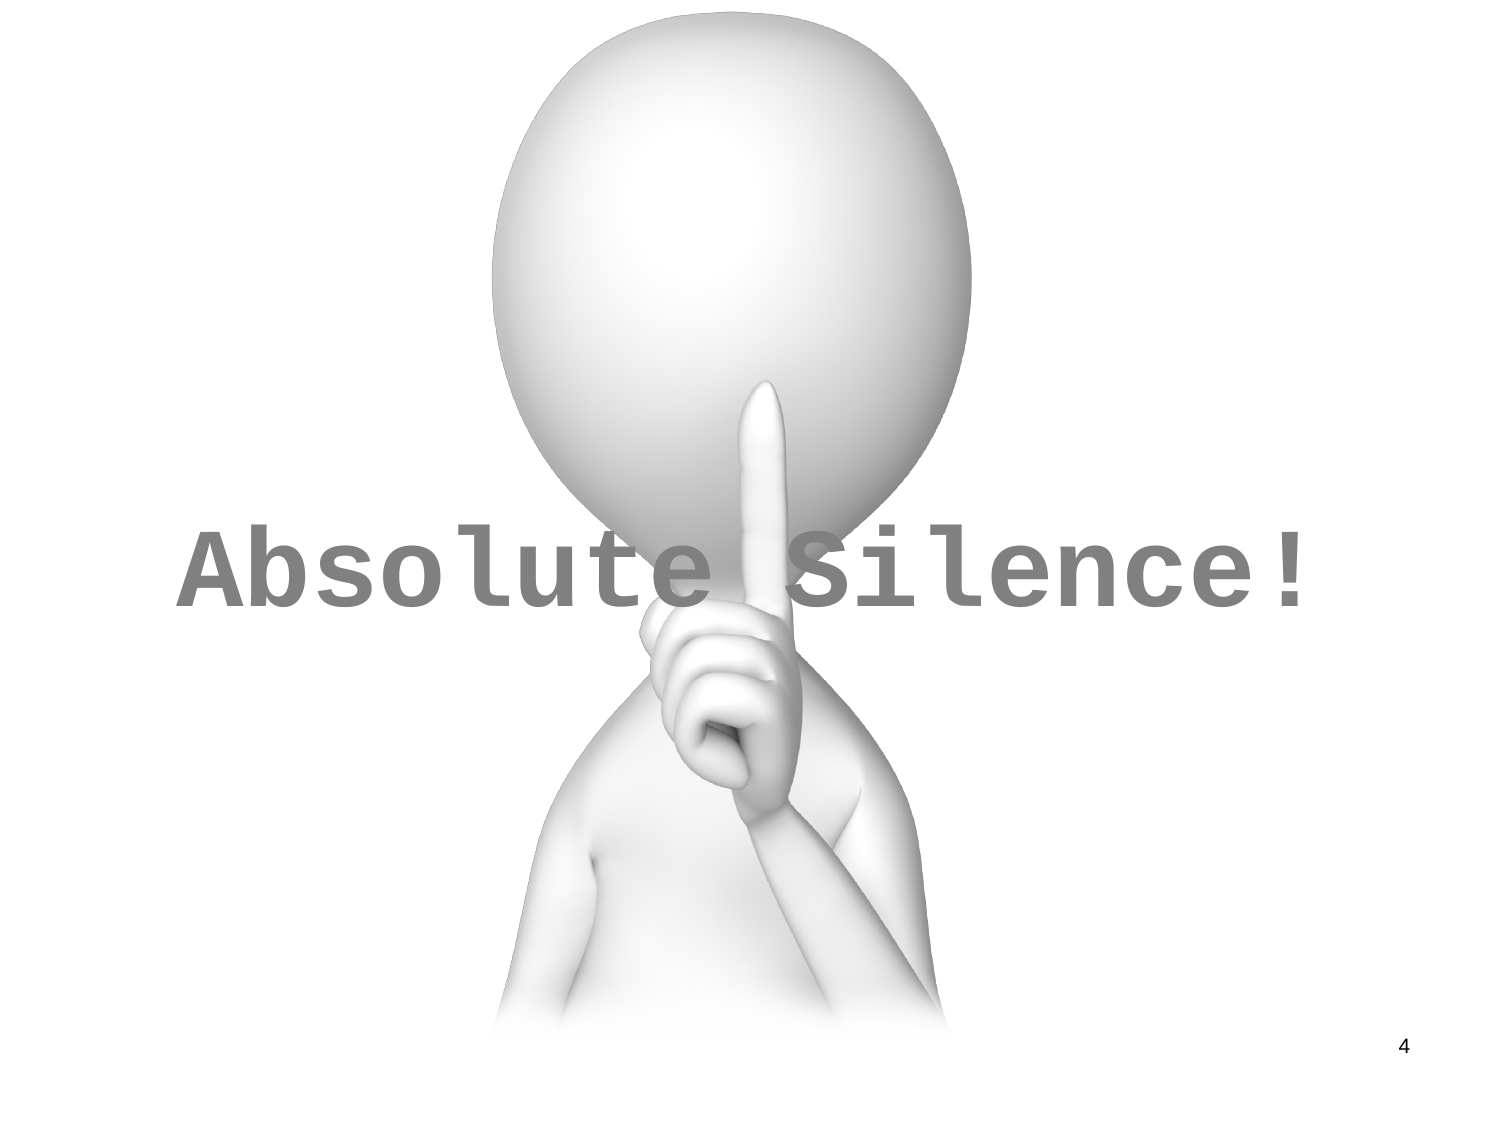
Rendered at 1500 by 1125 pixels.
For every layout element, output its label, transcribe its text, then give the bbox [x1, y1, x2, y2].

picture [405, 0, 1090, 1125]
slide_number 4 [1095, 1024, 1426, 1101]
text_box Absolute Silence! [161, 486, 400, 637]
text_box Absolute Silence! [1095, 486, 1339, 637]
